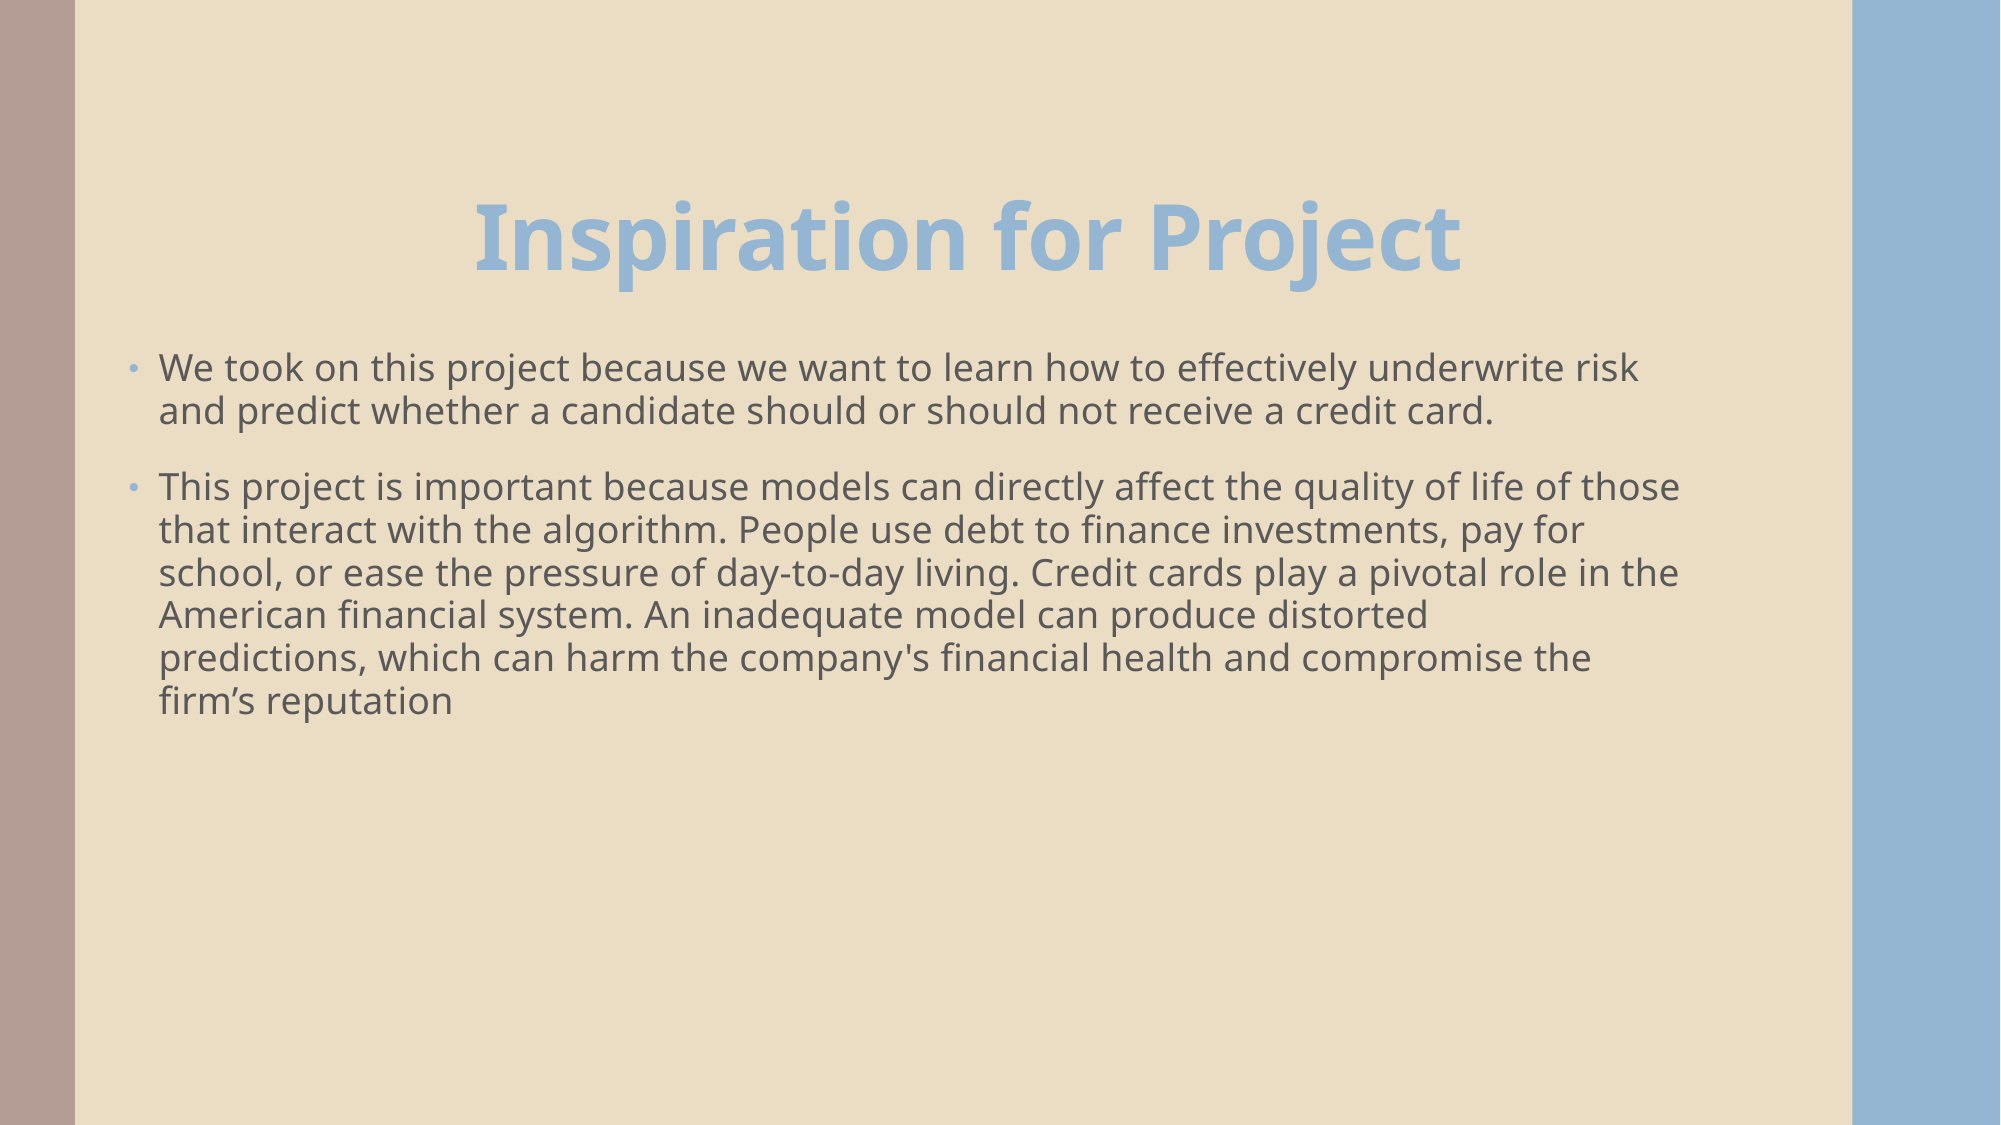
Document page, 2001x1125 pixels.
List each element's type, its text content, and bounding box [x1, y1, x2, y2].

list We took on this project because we want to learn how to effectively underwrite risk and predict whether a candidate should or should not receive a credit card. This project is important because models can directly affect the quality of life of those that interact with the algorithm. People use debt to finance investments, pay for school, or ease the pressure of day-to-day living. Credit cards play a pivotal role in the American financial system. An inadequate model can produce distorted predictions, which can harm the company's financial health and compromise the firm’s reputation [113, 340, 1704, 1054]
title Inspiration for Project [89, 159, 1849, 298]
